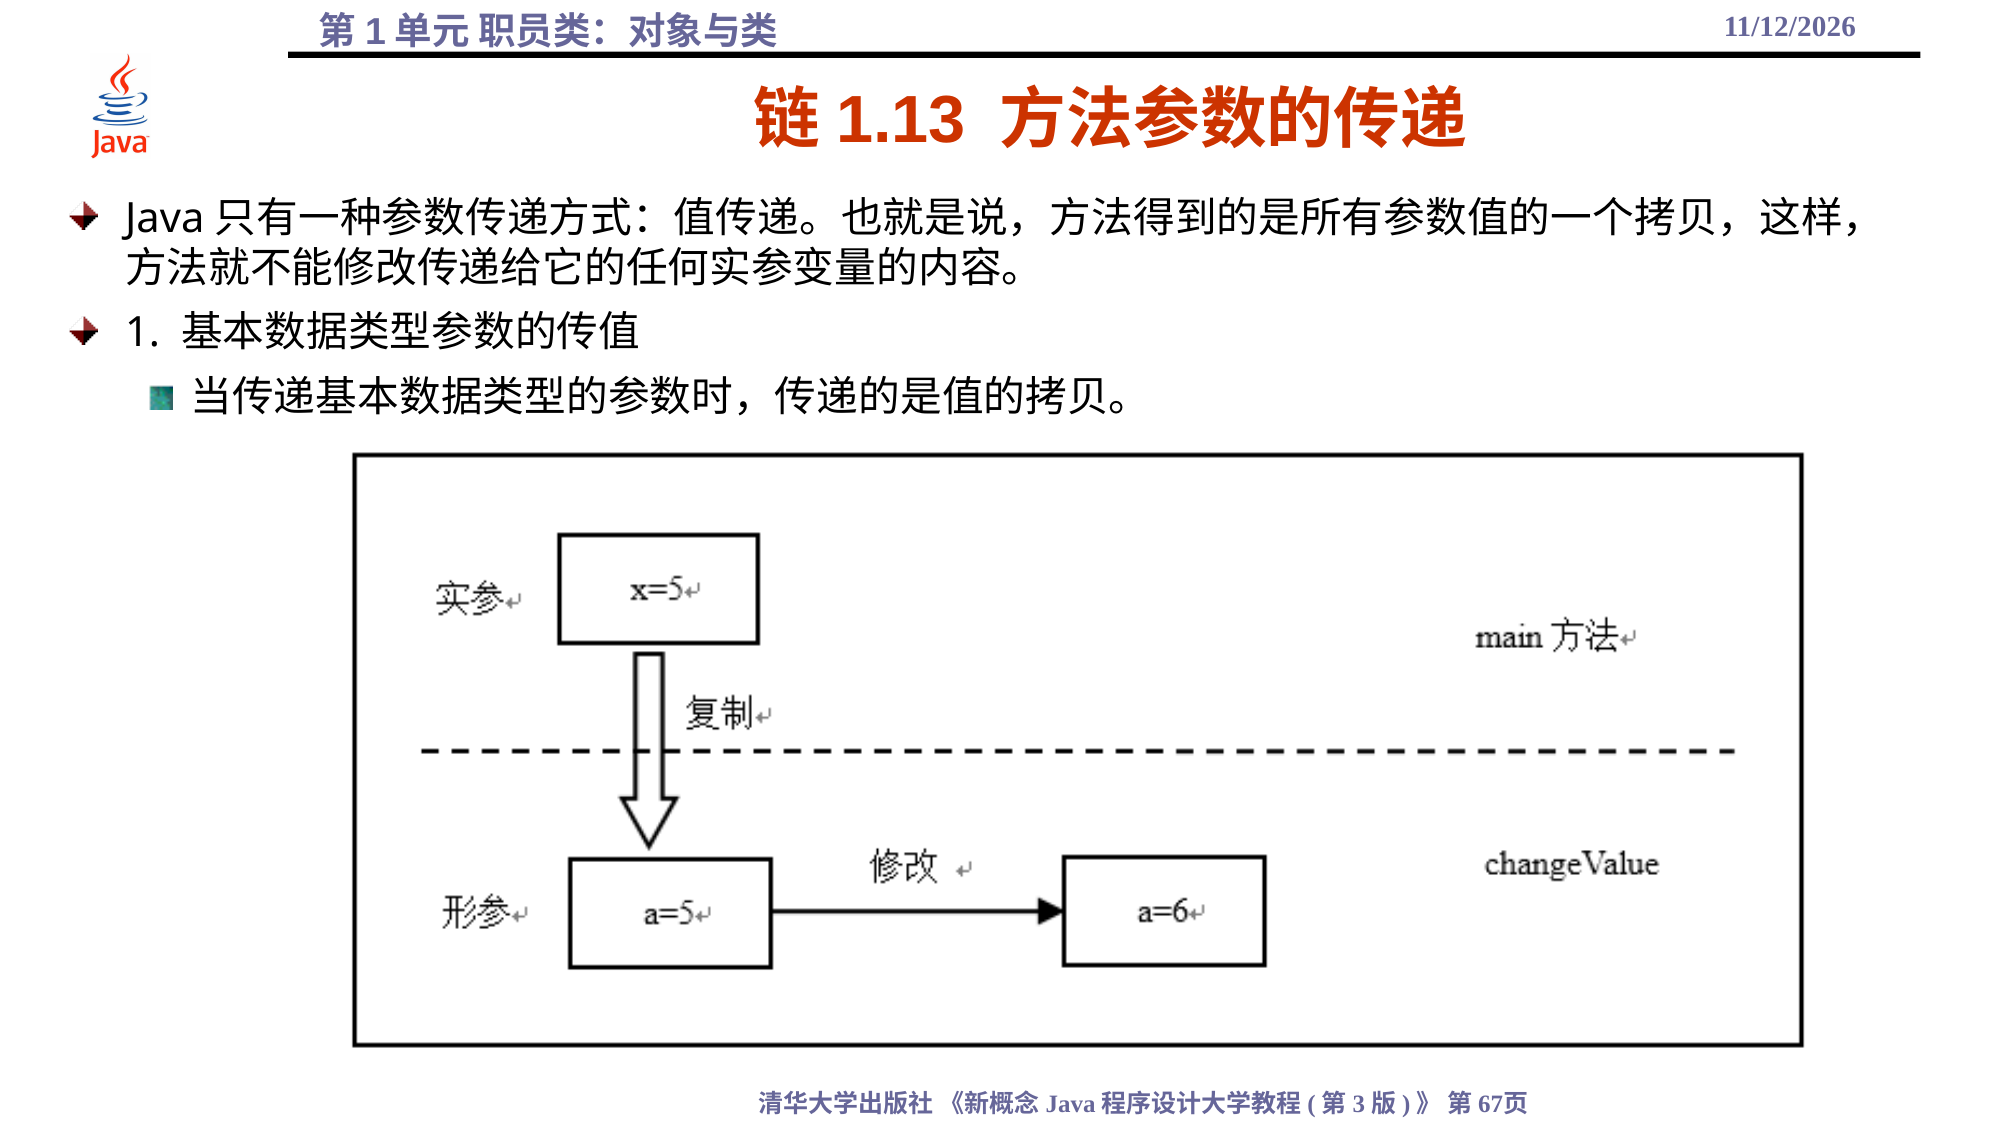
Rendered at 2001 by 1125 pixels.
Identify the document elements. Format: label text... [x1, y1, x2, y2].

list Java只有一种参数传递方式：值传递。也就是说，方法得到的是所有参数值的一个拷贝，这样，方法就不能修改传递给它的任何实参变量的内容。 1. 基本数据类型参数的传值 当传递基本数据类型的参数时，传递的是值的拷贝。 [53, 182, 1919, 983]
picture [324, 434, 1815, 1063]
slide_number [1579, 0, 2000, 48]
picture [90, 53, 151, 159]
picture [68, 315, 98, 345]
title 链1.13 方法参数的传递 [272, 63, 1949, 164]
picture [143, 379, 173, 410]
picture [68, 200, 98, 230]
